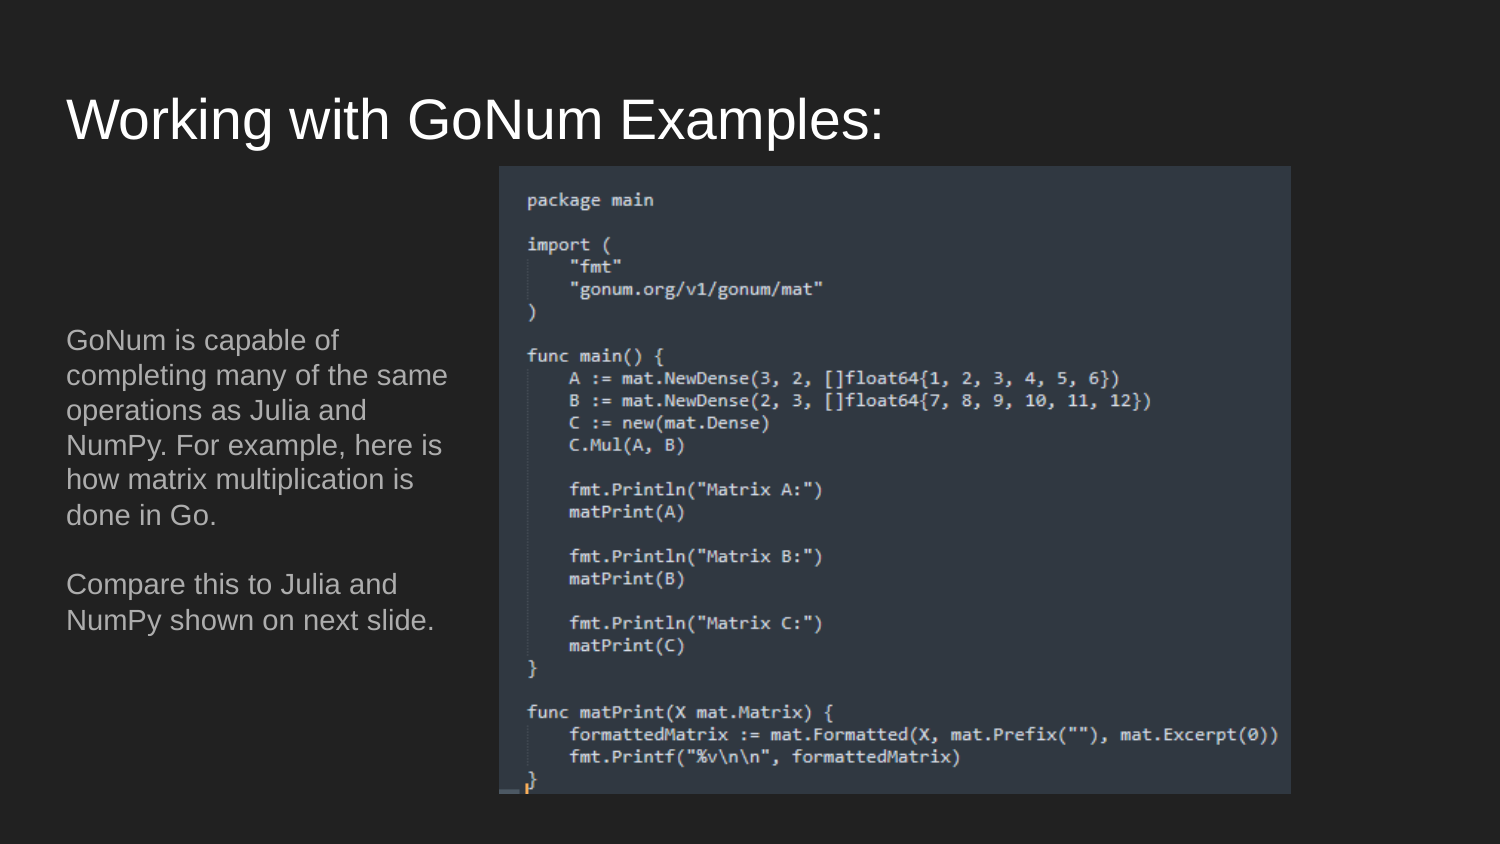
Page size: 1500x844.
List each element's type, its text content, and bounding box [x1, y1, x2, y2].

title Working with GoNum Examples: [51, 72, 1449, 167]
picture [498, 166, 1291, 794]
text_box GoNum is capable of completing many of the same operations as Julia and NumPy. For example, here is how matrix multiplication is done in Go. Compare this to Julia and NumPy shown on next slide. [51, 306, 473, 651]
